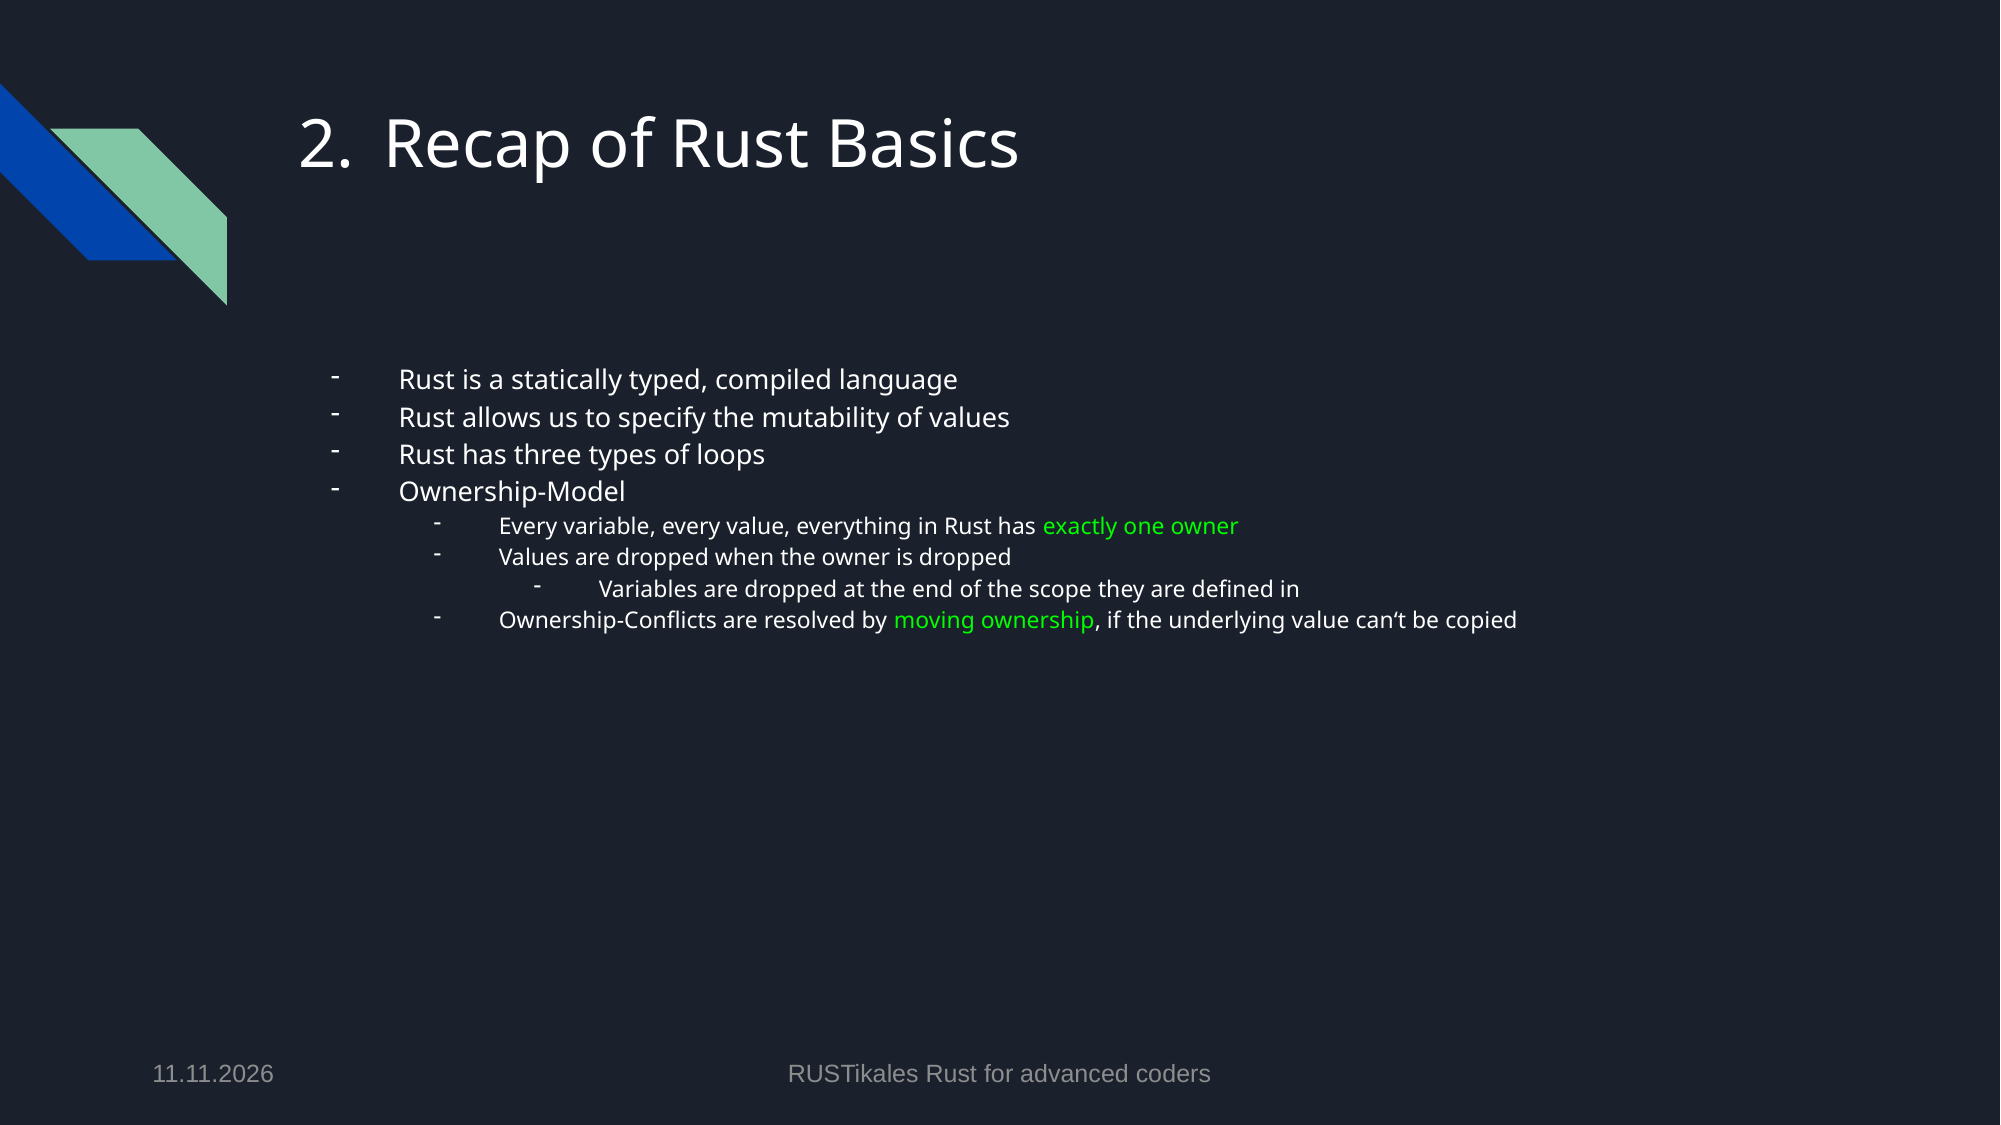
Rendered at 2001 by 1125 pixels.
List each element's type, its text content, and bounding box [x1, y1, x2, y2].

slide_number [137, 1042, 588, 1103]
footer RUSTikales Rust for advanced coders [662, 1042, 1338, 1103]
list Rust is a statically typed, compiled language Rust allows us to specify the mutability of values Rust has three types of loops Ownership-Model Every variable, every value, everything in Rust has exactly one owner Values are dropped when the owner is dropped Variables are dropped at the end of the scope they are defined in Ownership-Conflicts are resolved by moving ownership, if the underlying value can‘t be copied [283, 342, 1824, 980]
title Recap of Rust Basics [283, 86, 1824, 287]
